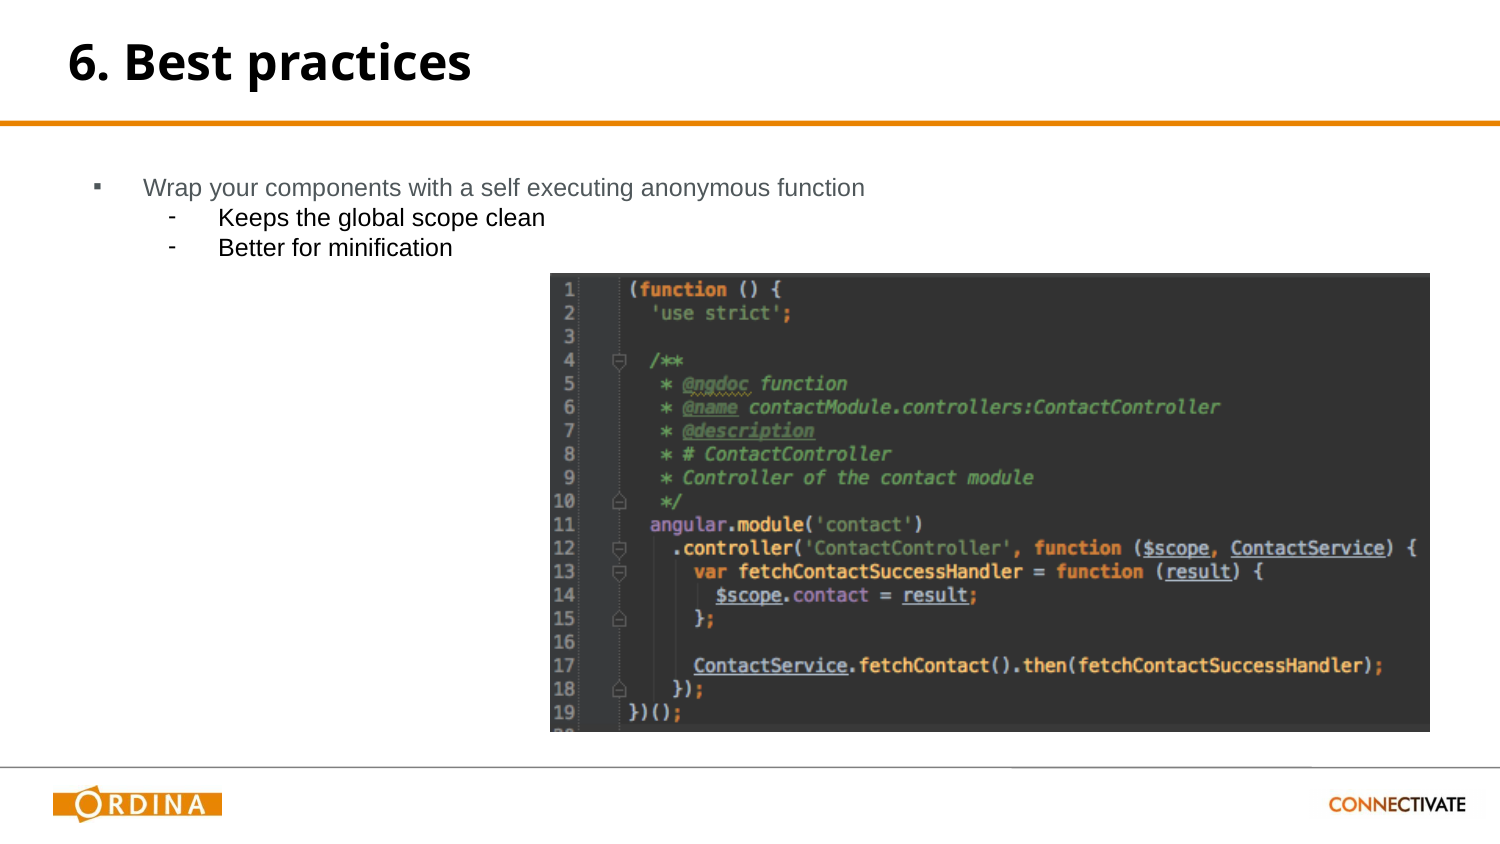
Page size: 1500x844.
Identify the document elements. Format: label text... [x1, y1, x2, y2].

picture [550, 273, 1430, 732]
picture [53, 785, 222, 823]
picture [1310, 790, 1486, 819]
title 6. Best practices [53, 0, 1459, 121]
list Wrap your components with a self executing anonymous function Keeps the global scope clean Better for minification [53, 156, 1460, 750]
